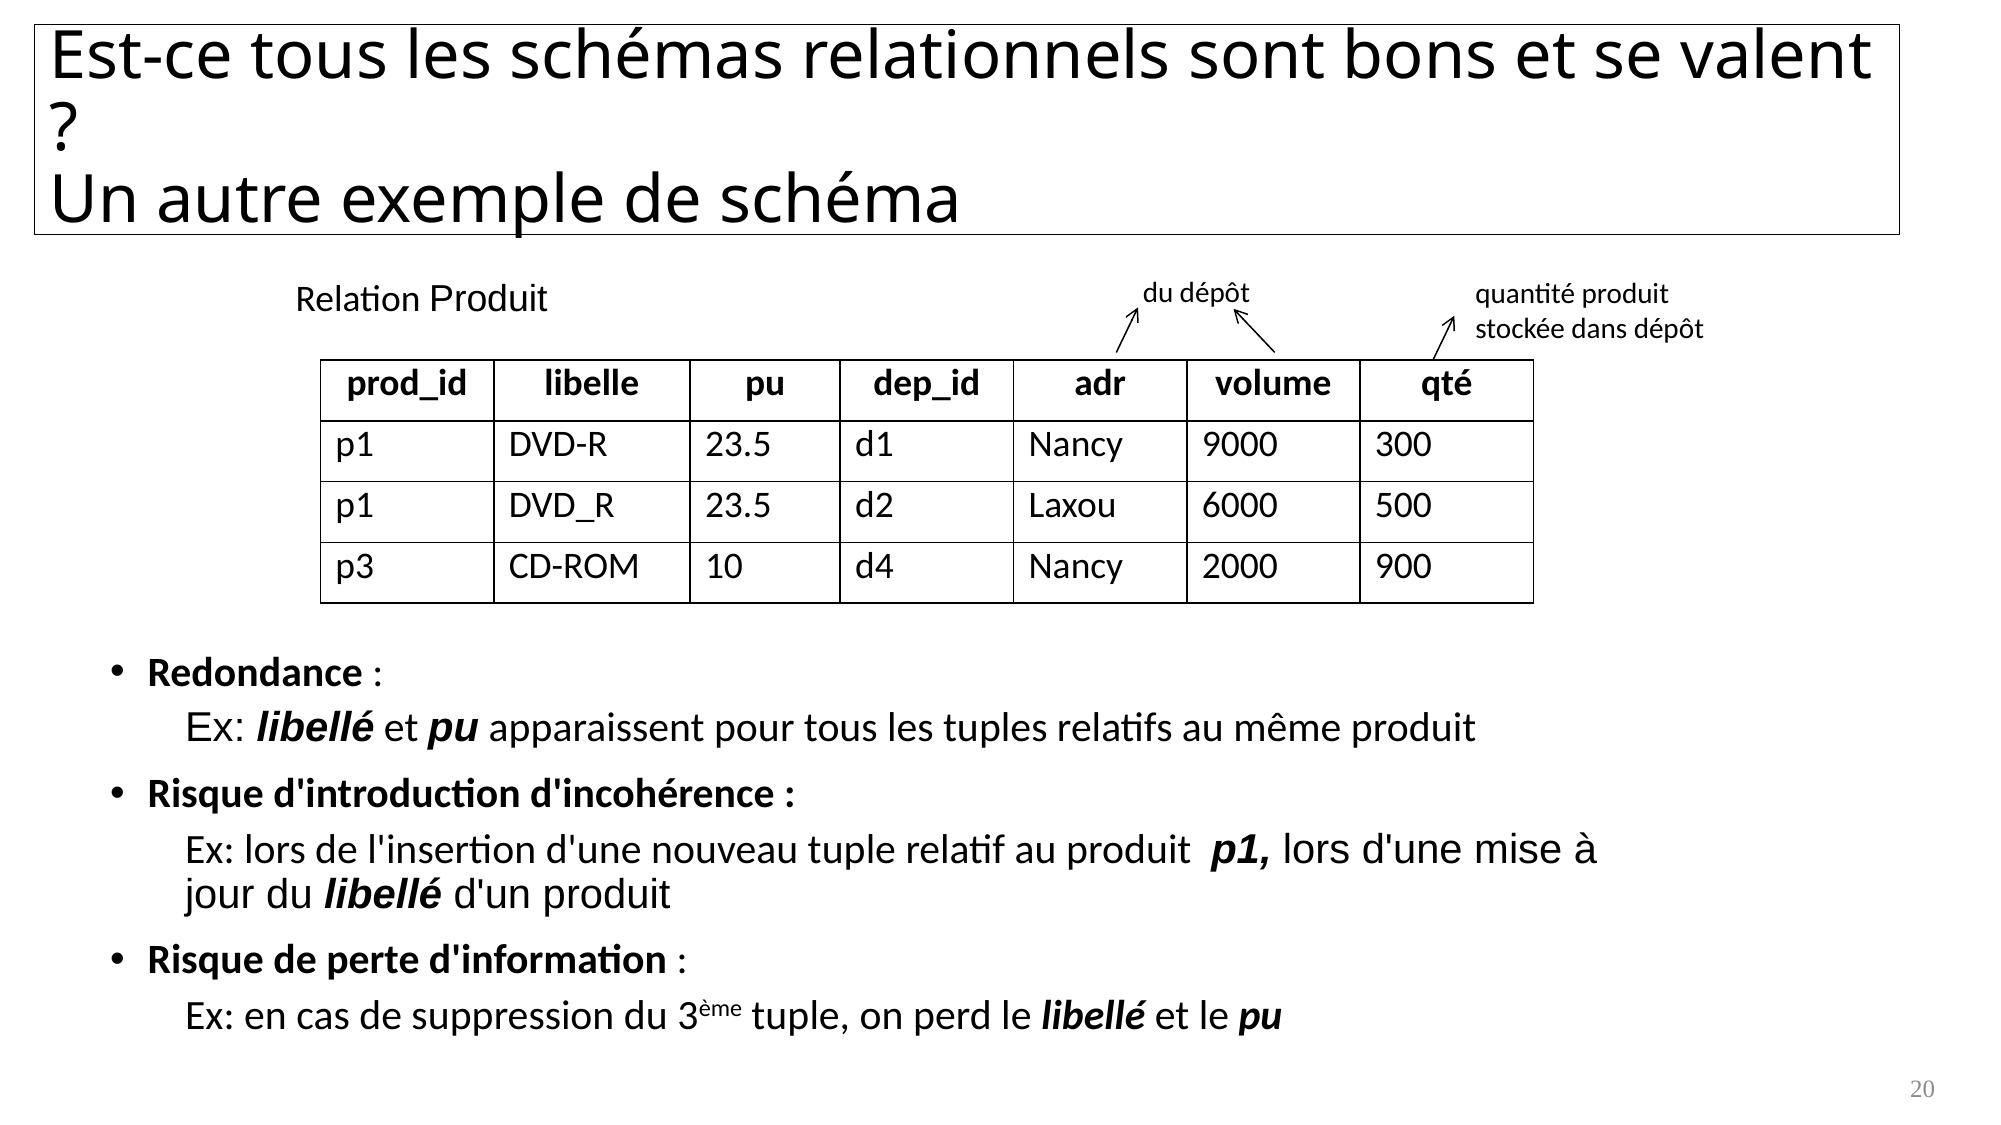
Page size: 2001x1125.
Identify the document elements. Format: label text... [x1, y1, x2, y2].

table_cell 10 [691, 543, 839, 602]
table_header volume [1188, 361, 1359, 420]
table_cell d1 [841, 422, 1013, 481]
table_cell DVD-R [495, 422, 689, 481]
table_cell Nancy [1014, 543, 1186, 602]
table_cell 900 [1361, 543, 1533, 602]
table_header pu [691, 361, 839, 420]
table_cell p3 [321, 543, 493, 602]
text_box [1432, 315, 1455, 361]
text_box Est-ce tous les schémas relationnels sont bons et se valent ? Un autre exemple de schéma [34, 24, 1900, 235]
table_cell p1 [321, 482, 493, 542]
table_header qté [1361, 361, 1533, 420]
table_cell 300 [1361, 422, 1533, 481]
table_cell Nancy [1014, 422, 1186, 481]
text_box Redondance : Ex: libellé et pu apparaissent pour tous les tuples relatifs au même produit Risque d'introduction d'incohérence : Ex: lors de l'insertion d'une nouveau tuple relatif au produit p1, lors d'une mise à jour du libellé d'un produit Risque de perte d'information : Ex: en cas de suppression du 3ème tuple, on perd le libellé et le pu [95, 643, 1613, 1074]
table_cell d2 [841, 482, 1013, 542]
text_box du dépôt [1128, 265, 1266, 316]
text_box quantité produit stockée dans dépôt [1460, 266, 1719, 352]
table_header libelle [495, 361, 689, 420]
table_cell 6000 [1188, 482, 1359, 542]
table_header dep_id [841, 361, 1013, 420]
table_header prod_id [321, 361, 493, 420]
table_cell 2000 [1188, 543, 1359, 602]
table_cell 500 [1361, 482, 1533, 542]
table_cell DVD_R [495, 482, 689, 542]
text_box 18 [1275, 1057, 1950, 1118]
table_cell Laxou [1014, 482, 1186, 542]
text_box [1116, 307, 1139, 353]
table_cell p1 [321, 422, 493, 481]
table_cell d4 [841, 543, 1013, 602]
table_cell 23.5 [691, 422, 839, 481]
table_cell 23.5 [691, 482, 839, 542]
text_box Relation Produit [280, 266, 563, 327]
text_box [1233, 308, 1275, 353]
table_cell 9000 [1188, 422, 1359, 481]
table_cell CD-ROM [495, 543, 689, 602]
table_header adr [1014, 361, 1186, 420]
